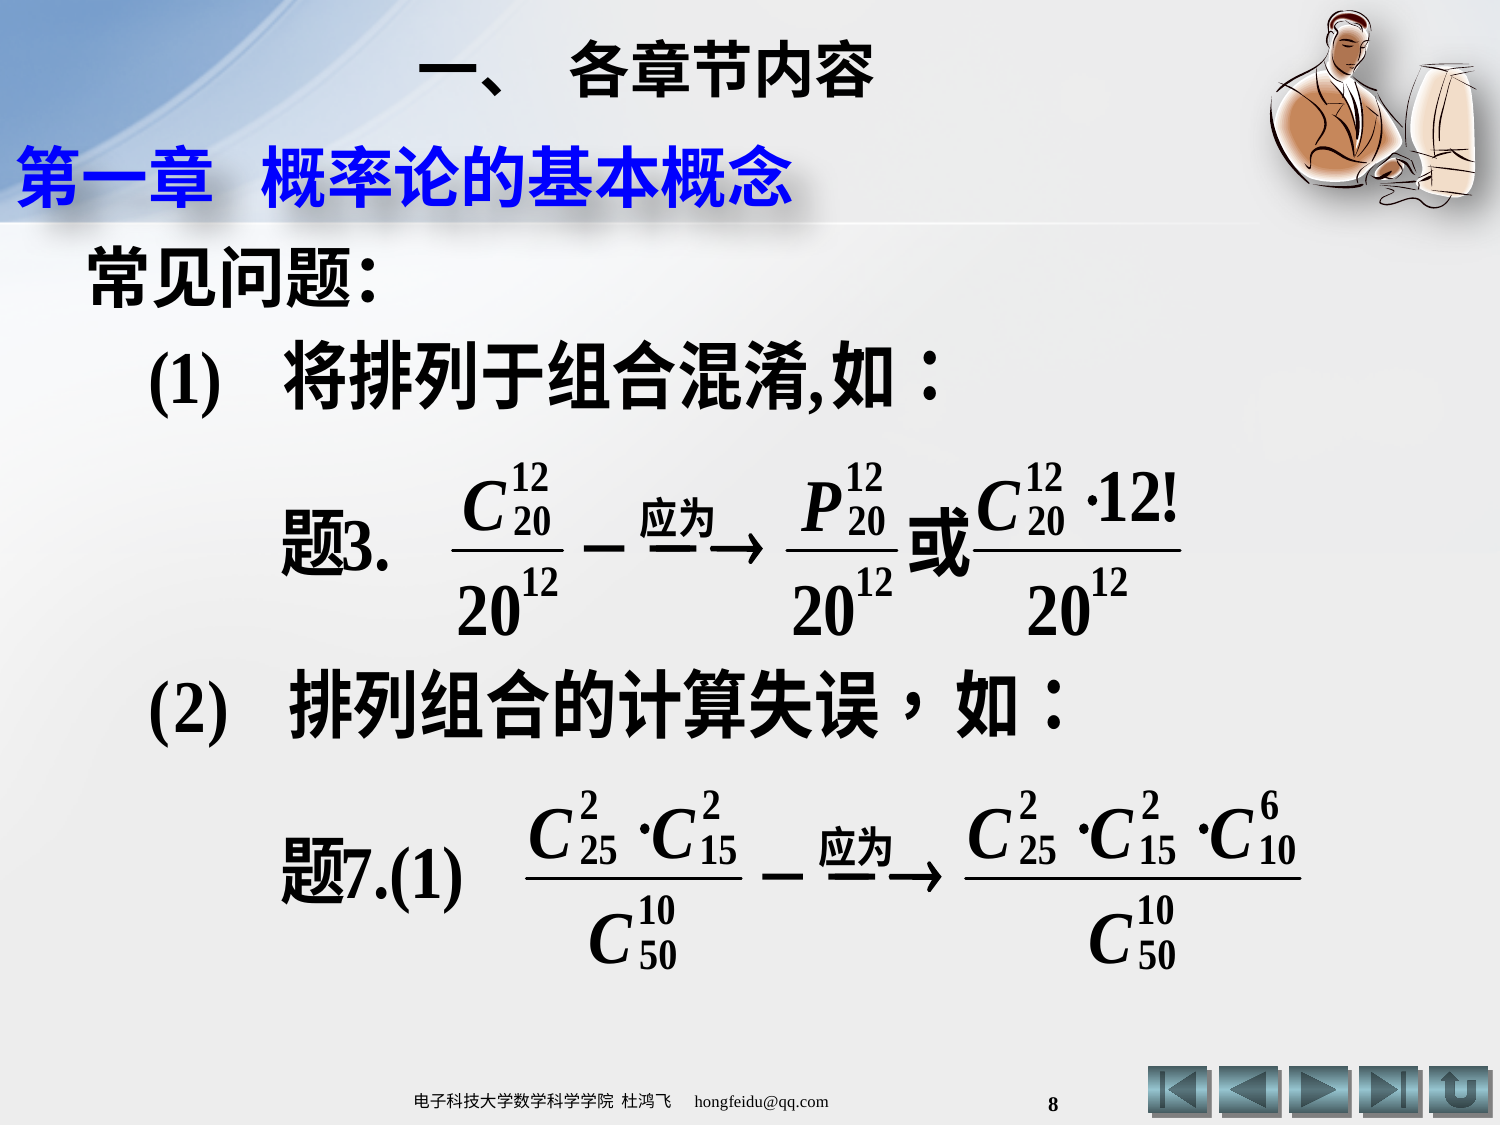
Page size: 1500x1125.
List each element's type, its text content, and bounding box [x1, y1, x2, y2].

text_box 常见问题： [70, 228, 519, 323]
list 第一章 概率论的基本概念 [0, 128, 868, 232]
slide_number 8 [949, 1083, 1074, 1120]
picture [0, 0, 1500, 1125]
title 一、 各章节内容 [75, 23, 1219, 112]
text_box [140, 339, 1313, 986]
